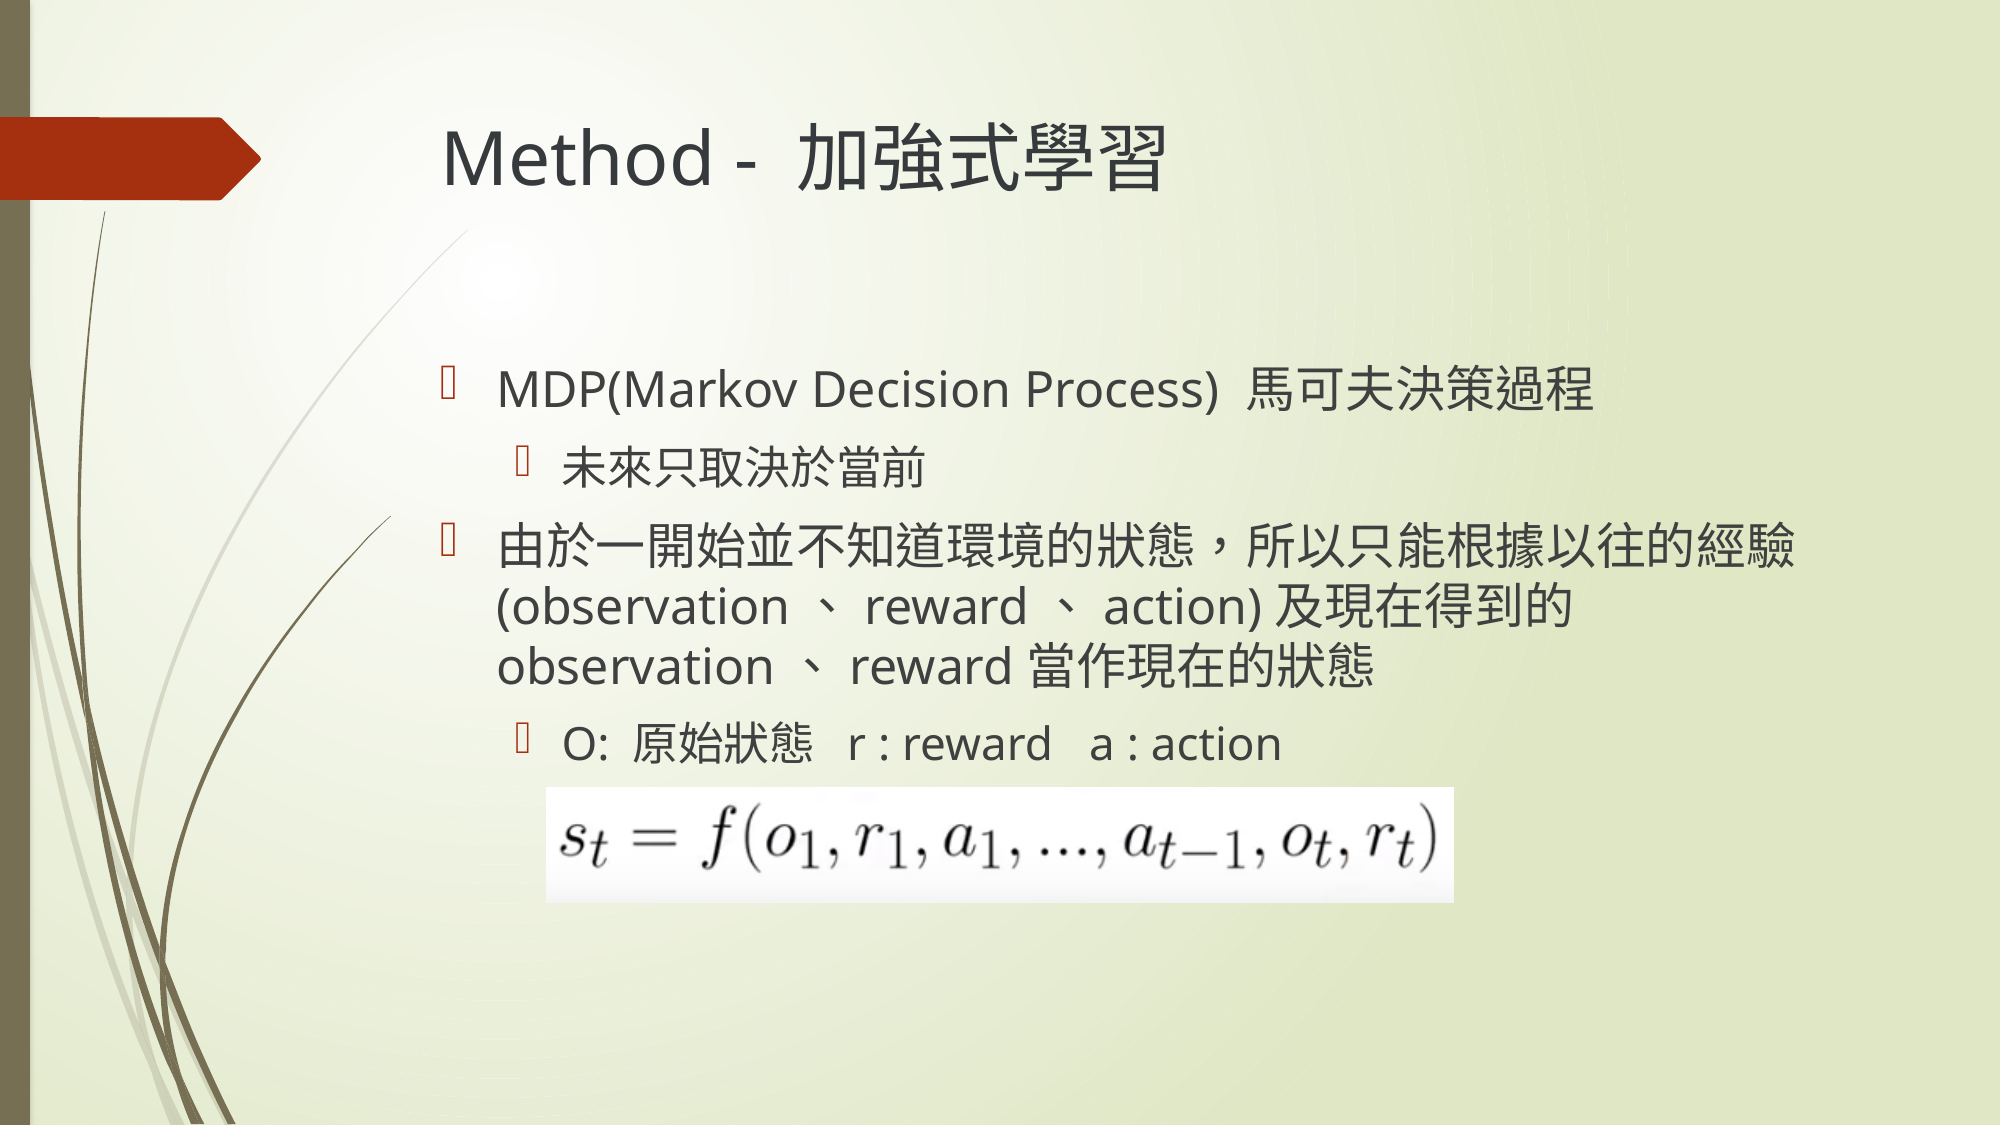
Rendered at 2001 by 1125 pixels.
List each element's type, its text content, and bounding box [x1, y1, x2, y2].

picture [546, 786, 1454, 903]
title Method - 加強式學習 [425, 102, 1888, 313]
list MDP(Markov Decision Process) 馬可夫決策過程 未來只取決於當前 由於一開始並不知道環境的狀態，所以只能根據以往的經驗(observation、reward、action)及現在得到的observation、reward當作現在的狀態 O: 原始狀態 r : reward a : action [424, 350, 1888, 970]
